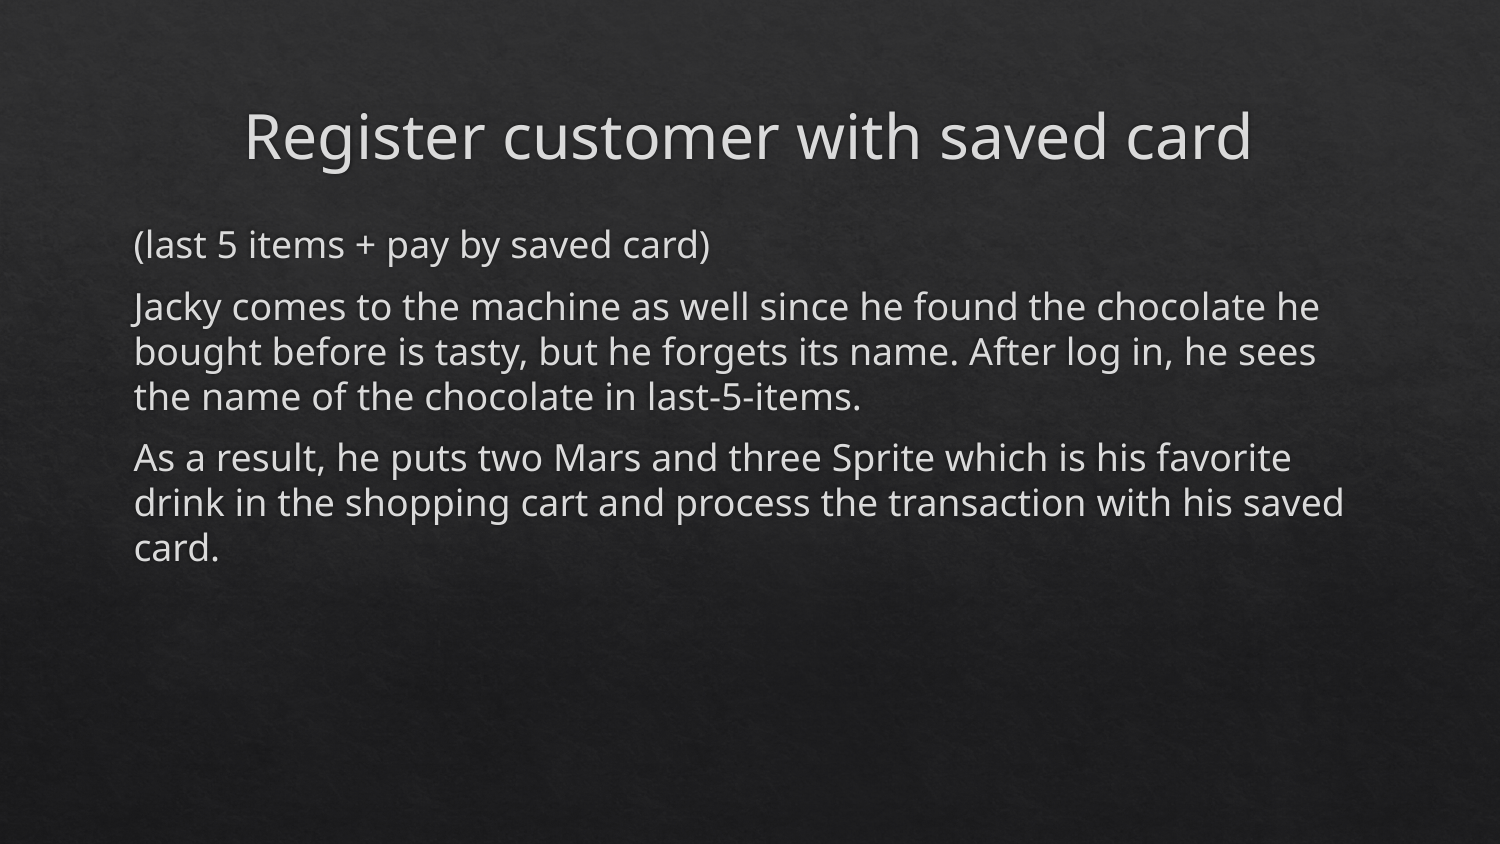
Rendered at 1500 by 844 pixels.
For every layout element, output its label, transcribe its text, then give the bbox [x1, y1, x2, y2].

list (last 5 items + pay by saved card) Jacky comes to the machine as well since he found the chocolate he bought before is tasty, but he forgets its name. After log in, he sees the name of the chocolate in last-5-items. As a result, he puts two Mars and three Sprite which is his favorite drink in the shopping cart and process the transaction with his saved card. [112, 213, 1387, 713]
title Register customer with saved card [112, 75, 1387, 195]
